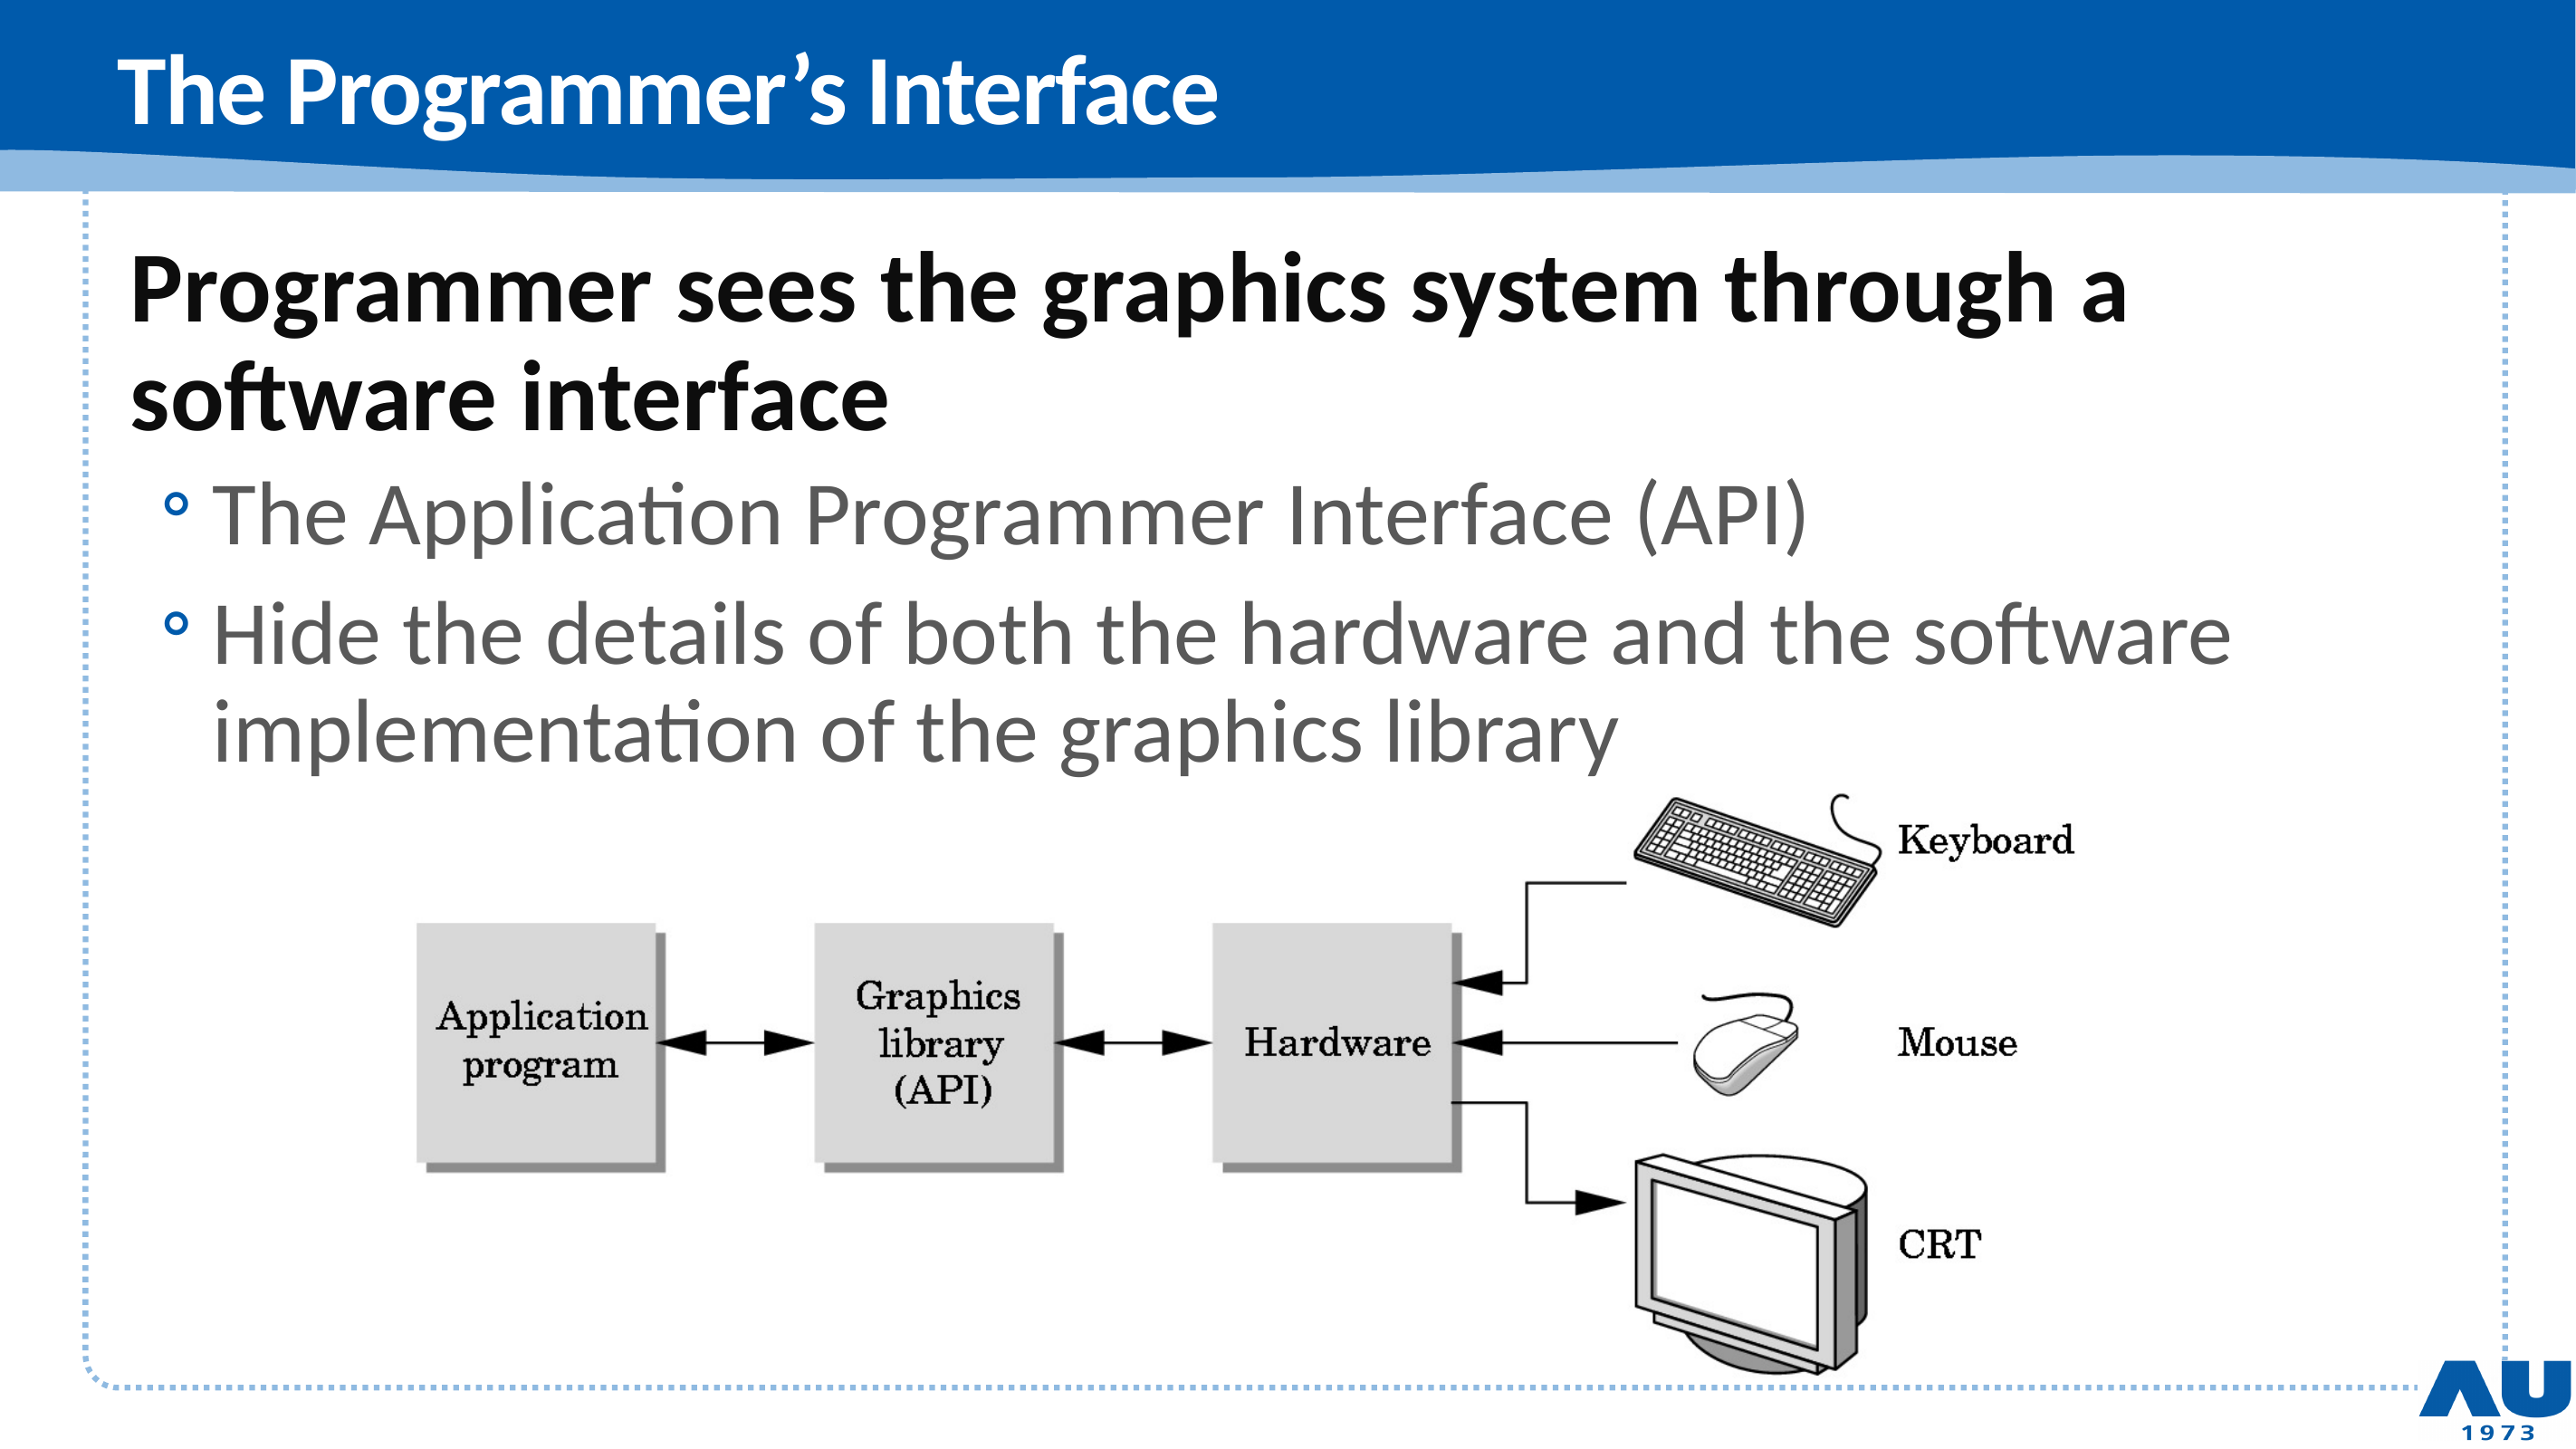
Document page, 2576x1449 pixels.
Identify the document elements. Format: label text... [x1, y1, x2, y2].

picture [2418, 1360, 2571, 1441]
list Programmer sees the graphics system through a software interface The Application Programmer Interface (API) Hide the details of both the hardware and the software implementation of the graphics library [103, 228, 2486, 1388]
picture [386, 783, 2122, 1383]
title The Programmer’s Interface [103, 18, 2486, 169]
